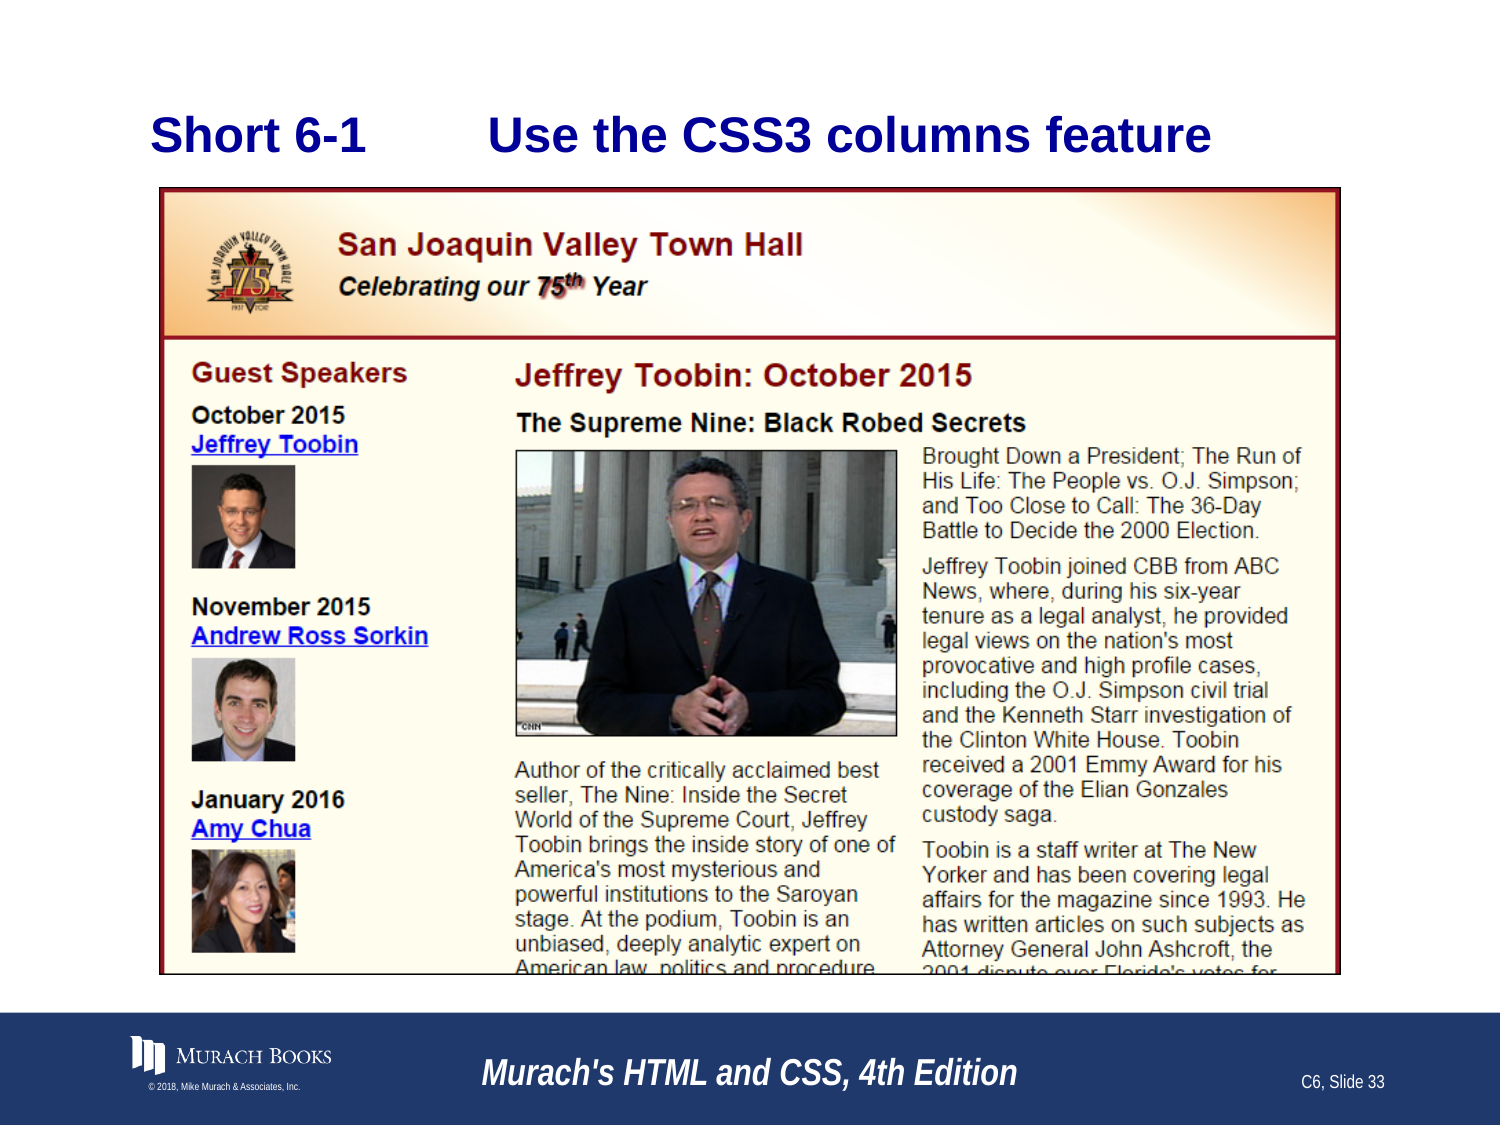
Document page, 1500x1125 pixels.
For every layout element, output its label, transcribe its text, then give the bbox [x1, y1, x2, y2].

slide_number C6, Slide 33 [1087, 1025, 1400, 1100]
slide_number Murach's HTML and CSS, 4th Edition [450, 1025, 1050, 1100]
footer © 2018, Mike Murach & Associates, Inc. [0, 1025, 450, 1100]
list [159, 187, 1341, 976]
title Short 6-1 Use the CSS3 columns feature [150, 102, 1350, 164]
